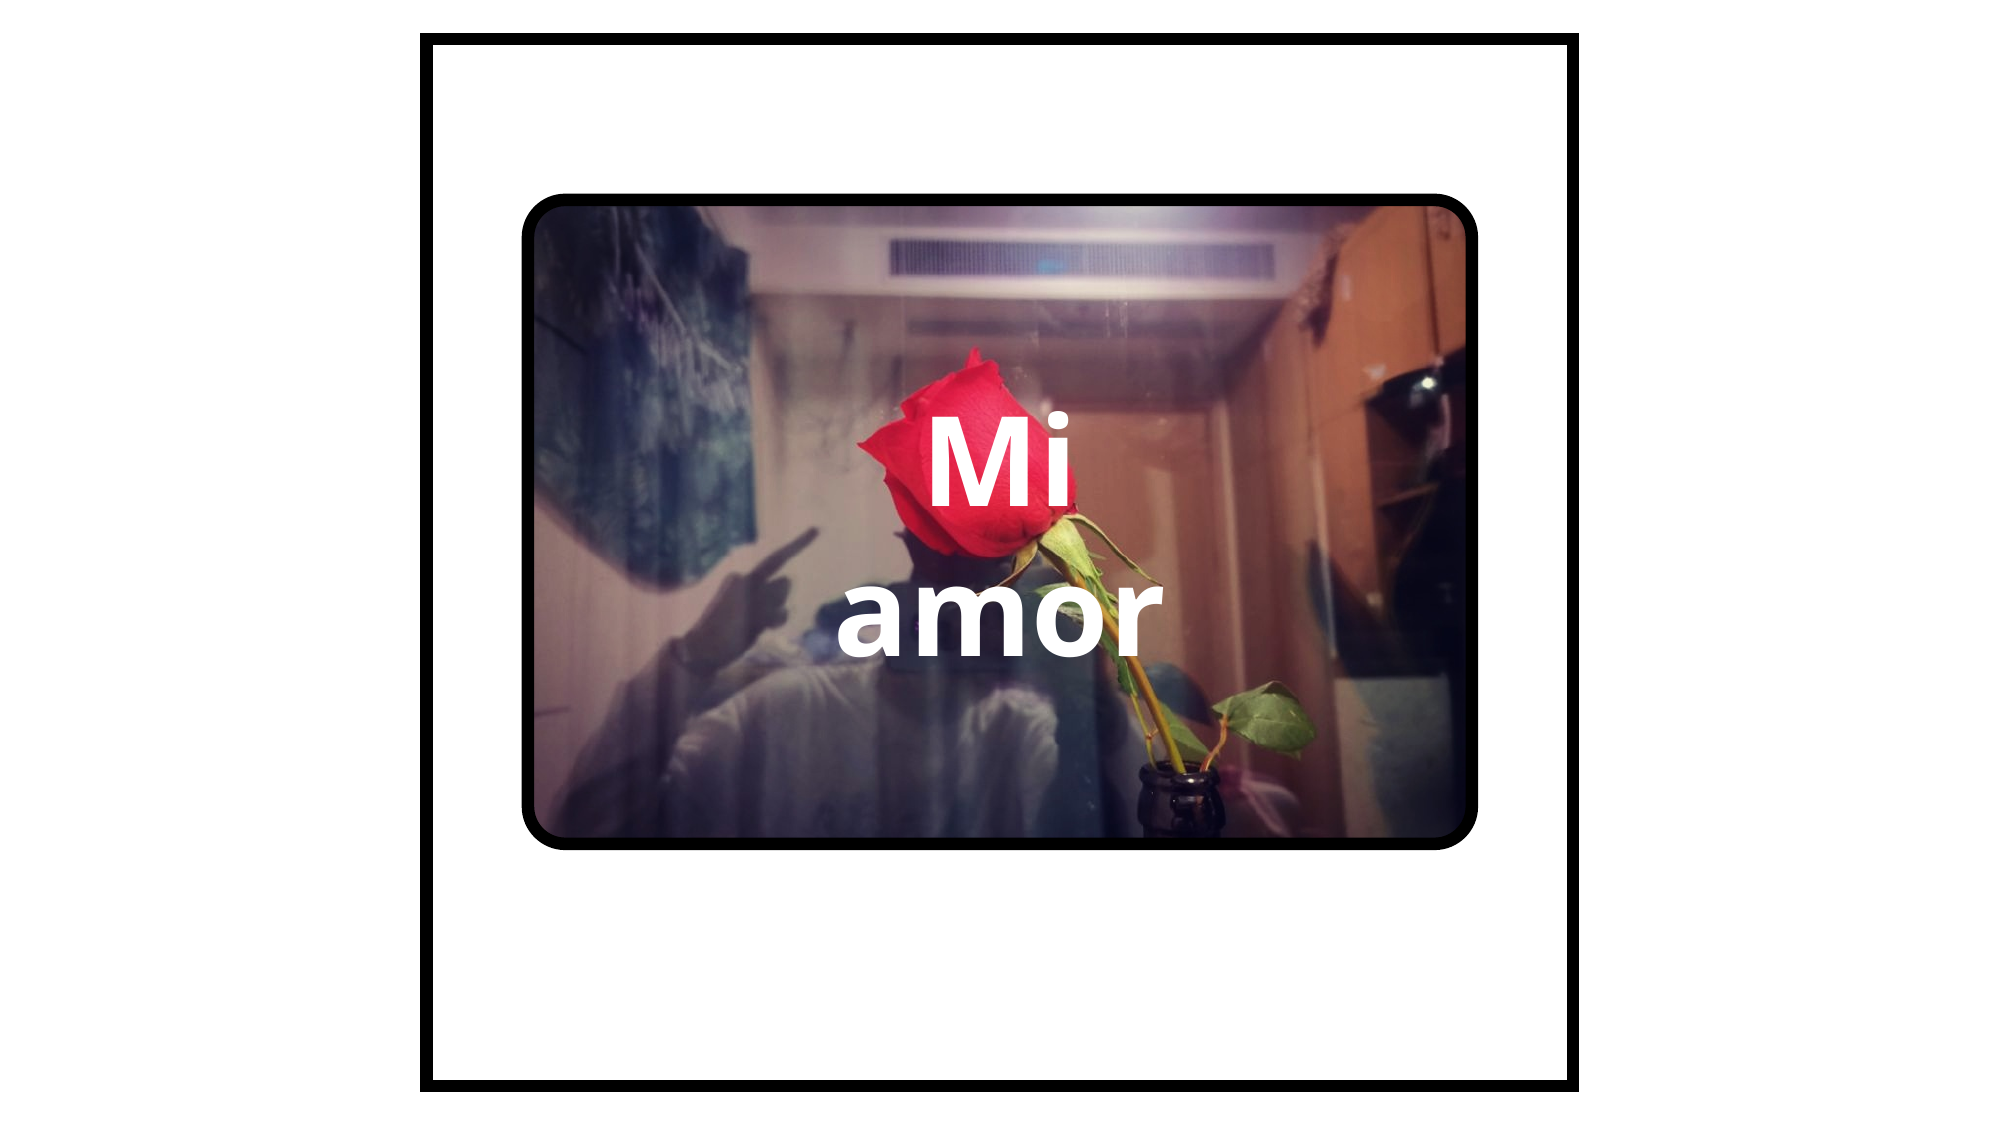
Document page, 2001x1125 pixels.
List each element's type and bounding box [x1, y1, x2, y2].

picture [531, 181, 1469, 886]
text_box [426, 38, 1574, 1087]
